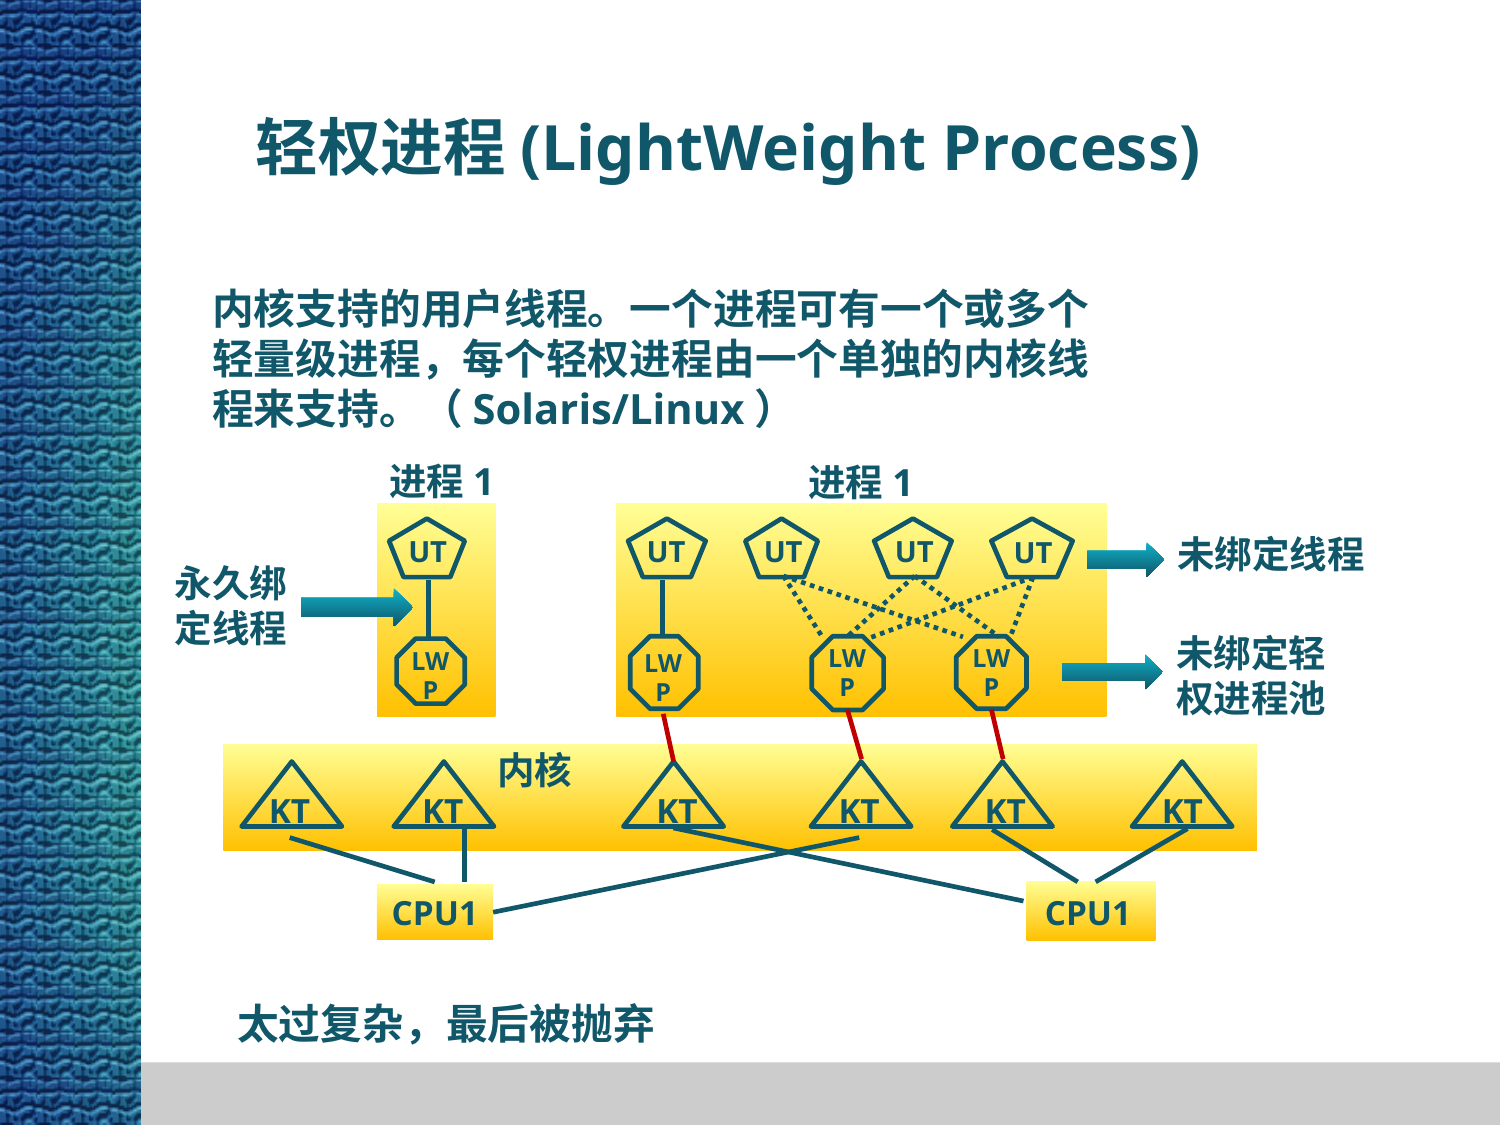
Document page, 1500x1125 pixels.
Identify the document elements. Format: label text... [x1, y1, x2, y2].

picture [0, 0, 141, 1125]
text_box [159, 450, 1382, 941]
text_box 轻权进程(LightWeight Process) [197, 93, 1260, 197]
text_box 太过复杂，最后被抛弃 [222, 990, 1167, 1059]
text_box 内核支持的用户线程。一个进程可有一个或多个轻量级进程，每个轻权进程由一个单独的内核线程来支持。（Solaris/Linux） [197, 275, 1142, 343]
